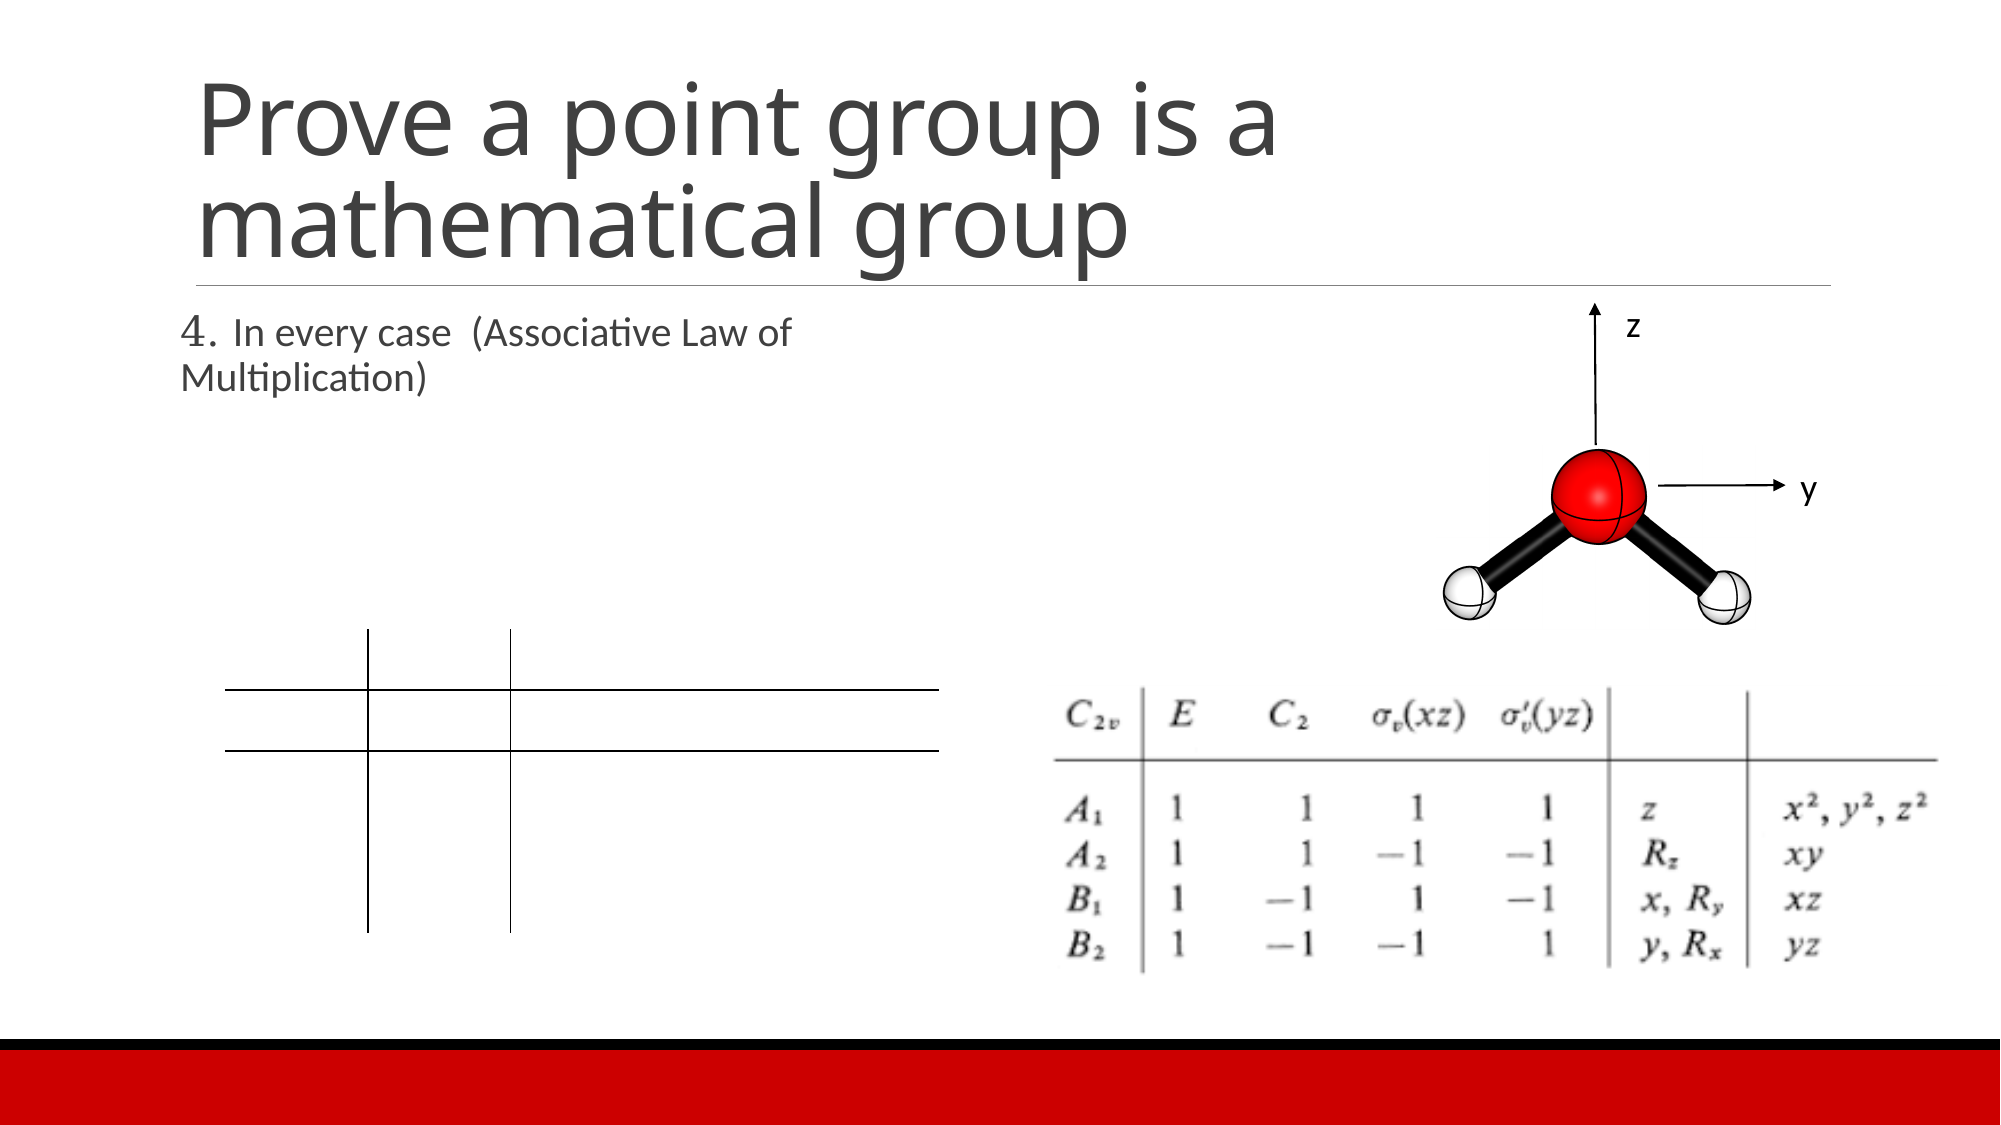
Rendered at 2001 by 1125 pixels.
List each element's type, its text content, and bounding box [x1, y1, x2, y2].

picture [1435, 444, 1756, 630]
picture [1046, 684, 1948, 978]
text_box y [1785, 455, 1848, 515]
text_box z [1611, 292, 1706, 353]
title Prove a point group is a mathematical group [180, 47, 1830, 285]
